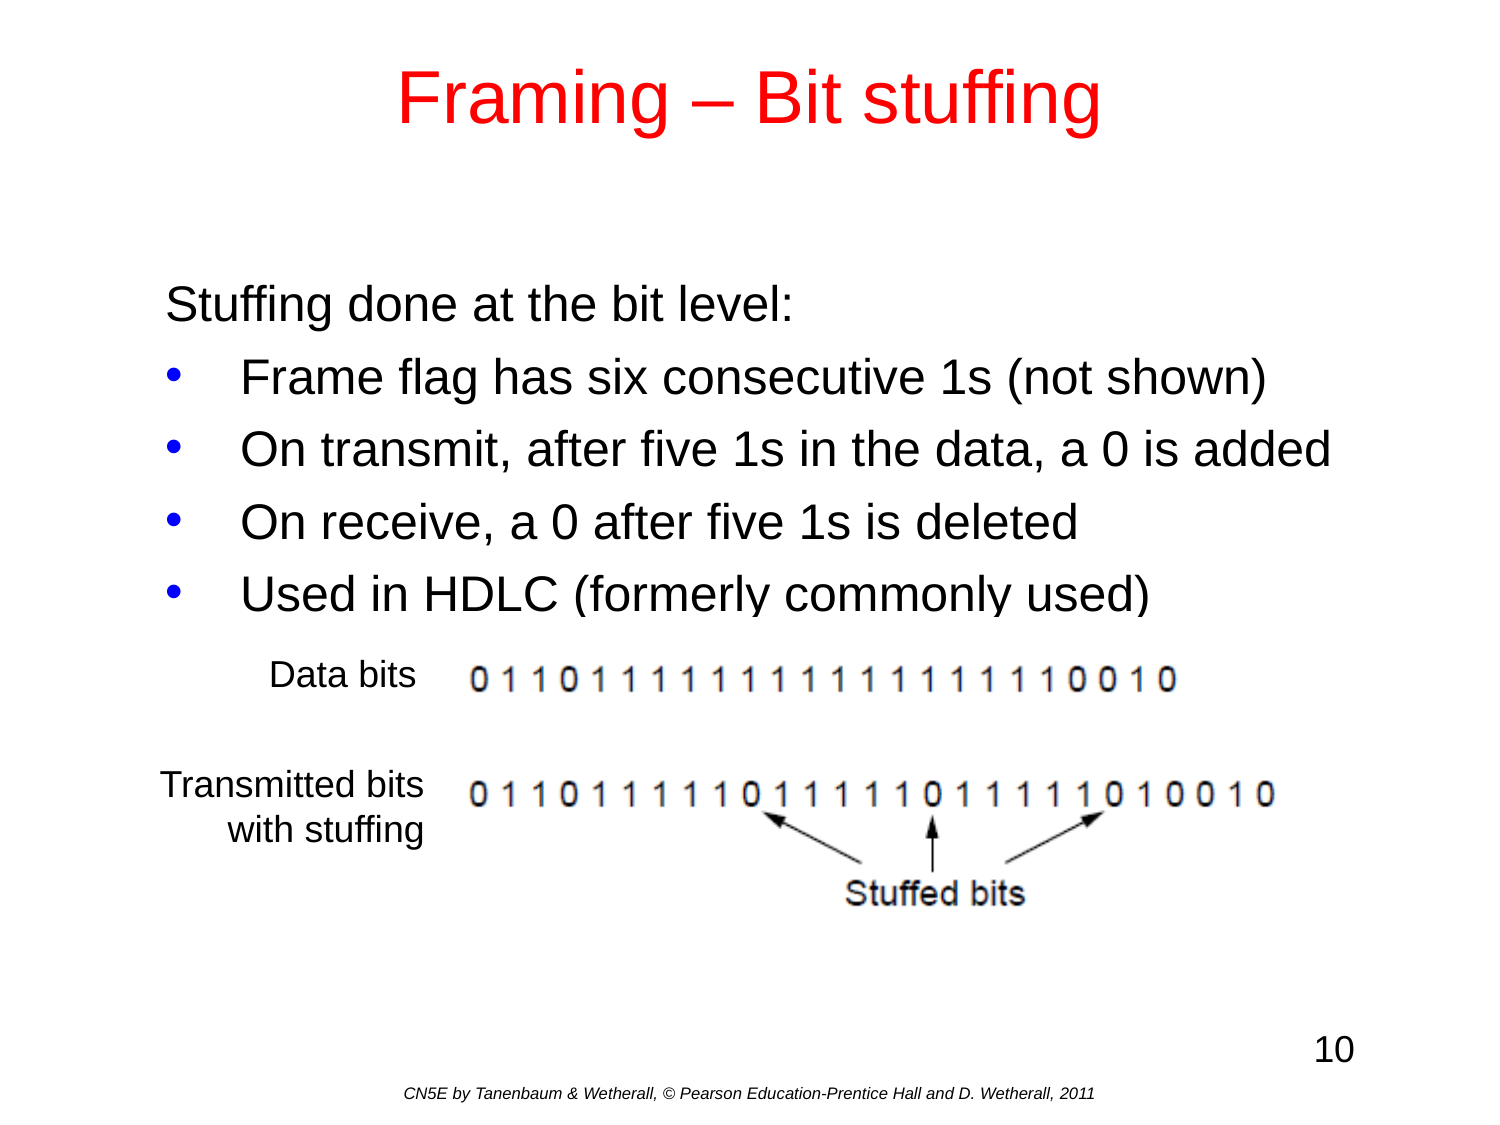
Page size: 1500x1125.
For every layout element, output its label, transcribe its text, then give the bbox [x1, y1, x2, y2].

footer CN5E by Tanenbaum & Wetherall, © Pearson Education-Prentice Hall and D. Wetherall, 2011 [0, 1074, 1500, 1125]
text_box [137, 616, 1343, 934]
title Framing – Bit stuffing [0, 0, 1500, 188]
list Stuffing done at the bit level: Frame flag has six consecutive 1s (not shown) On transmit, after five 1s in the data, a 0 is added On receive, a 0 after five 1s is deleted Used in HDLC (formerly commonly used) [149, 263, 1429, 1020]
